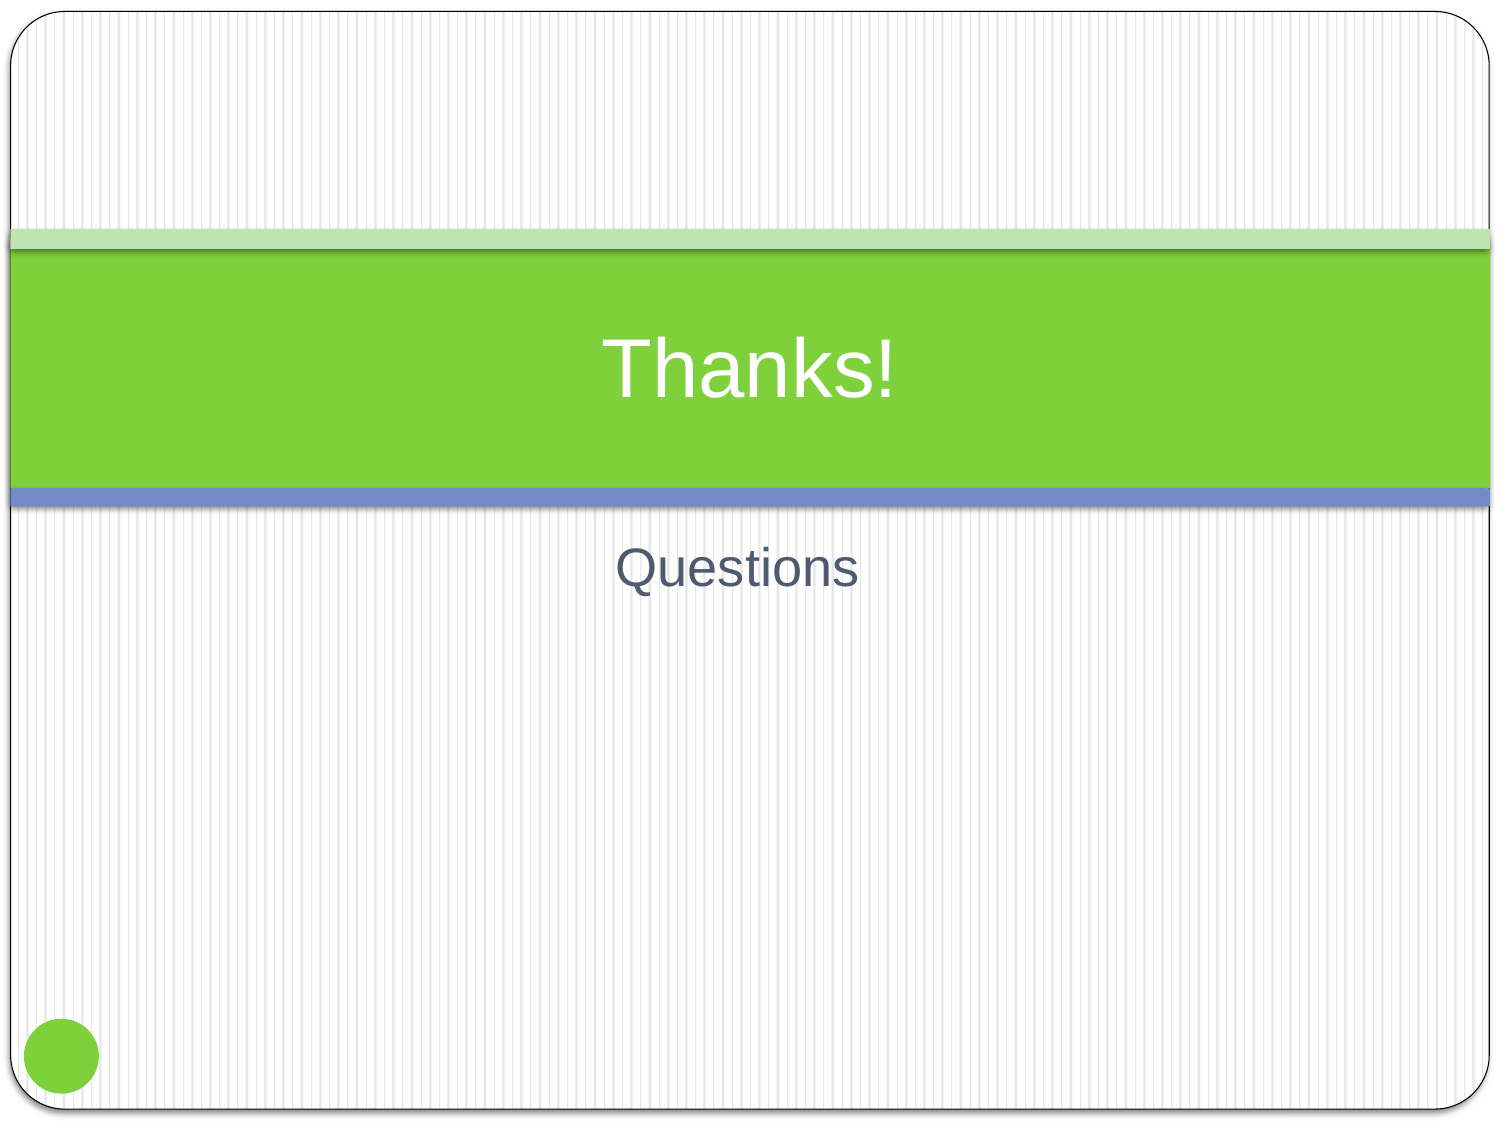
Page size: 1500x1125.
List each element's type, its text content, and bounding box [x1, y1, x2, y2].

slide_number [23, 1018, 99, 1094]
subtitle Questions [212, 524, 1263, 788]
title Thanks! [74, 246, 1426, 489]
